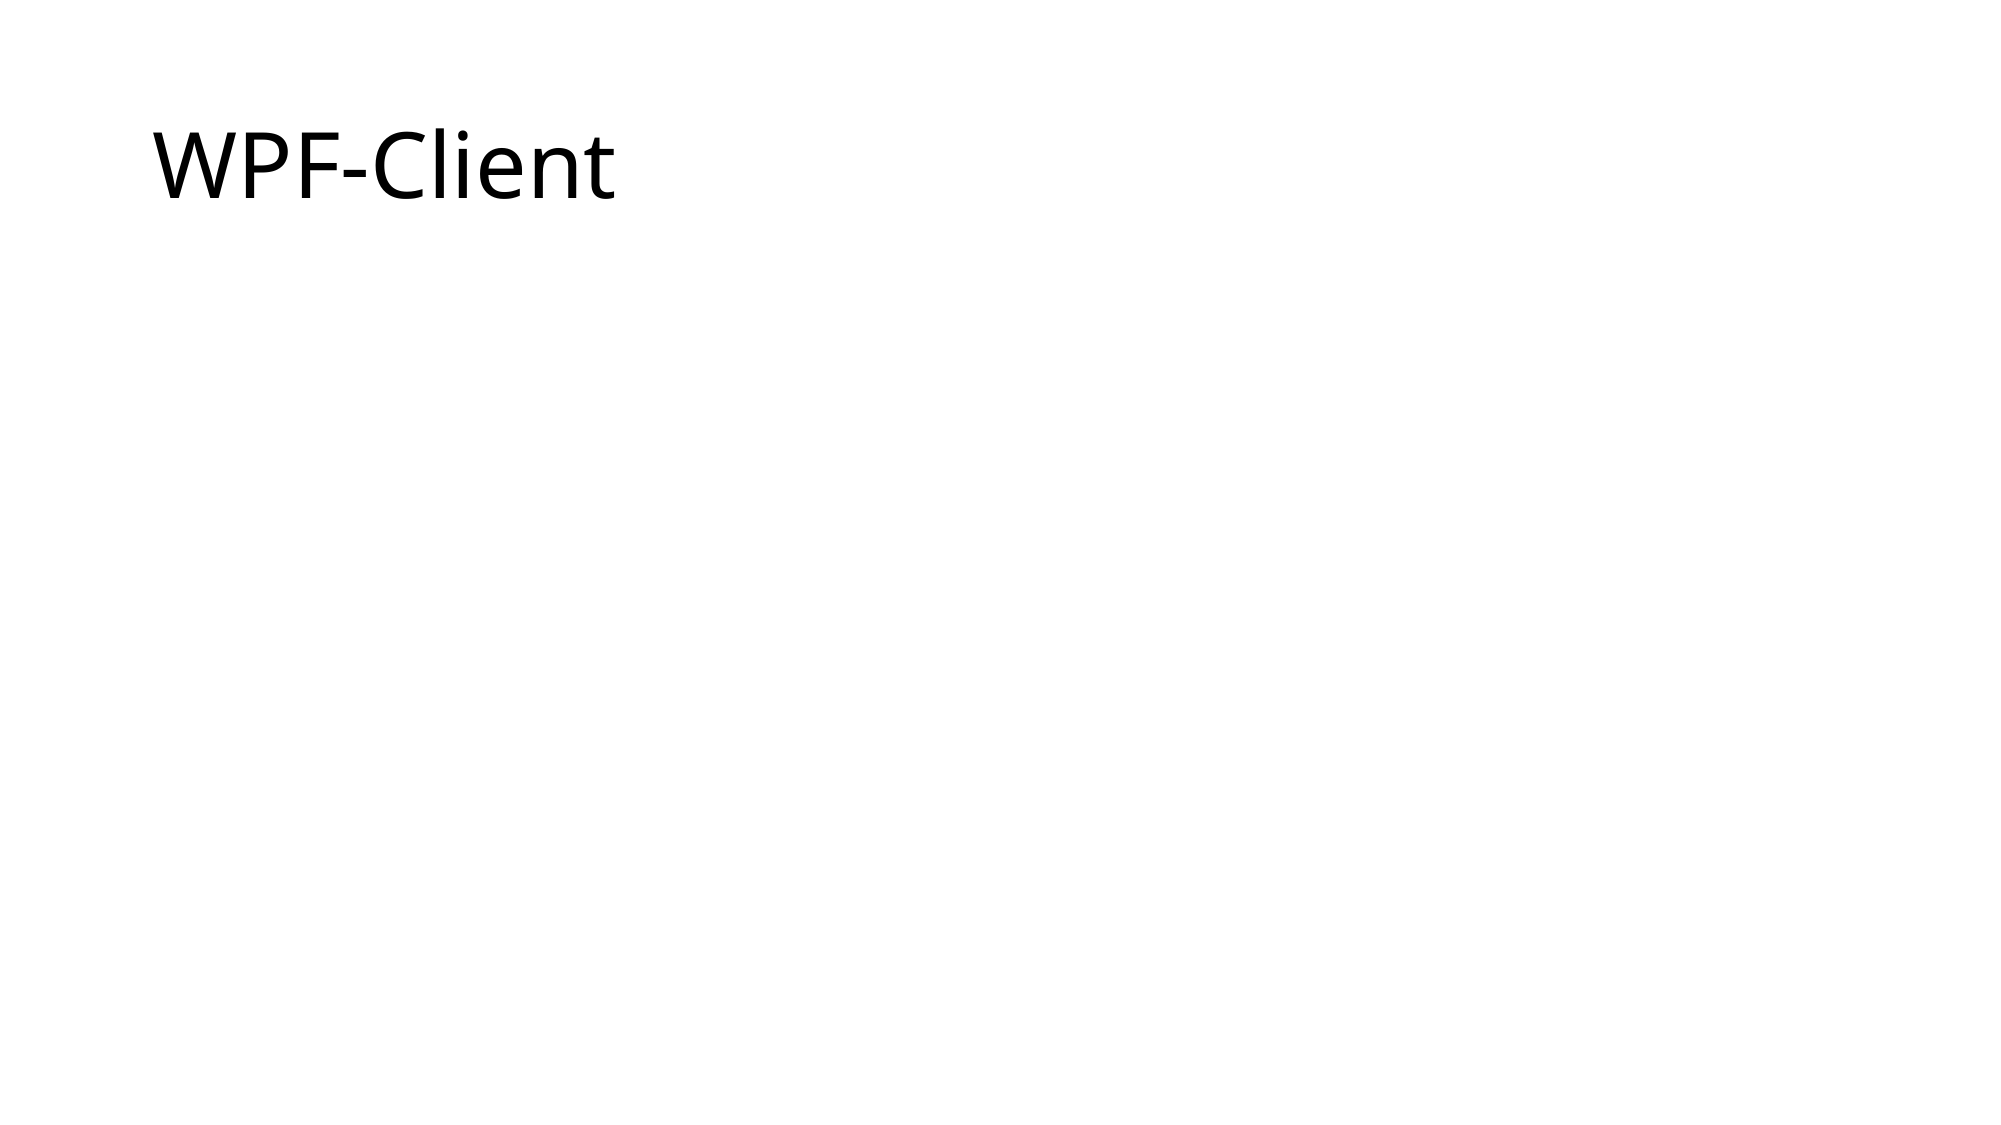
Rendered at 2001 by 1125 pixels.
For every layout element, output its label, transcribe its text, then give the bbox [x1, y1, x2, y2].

title WPF-Client [137, 59, 1863, 278]
